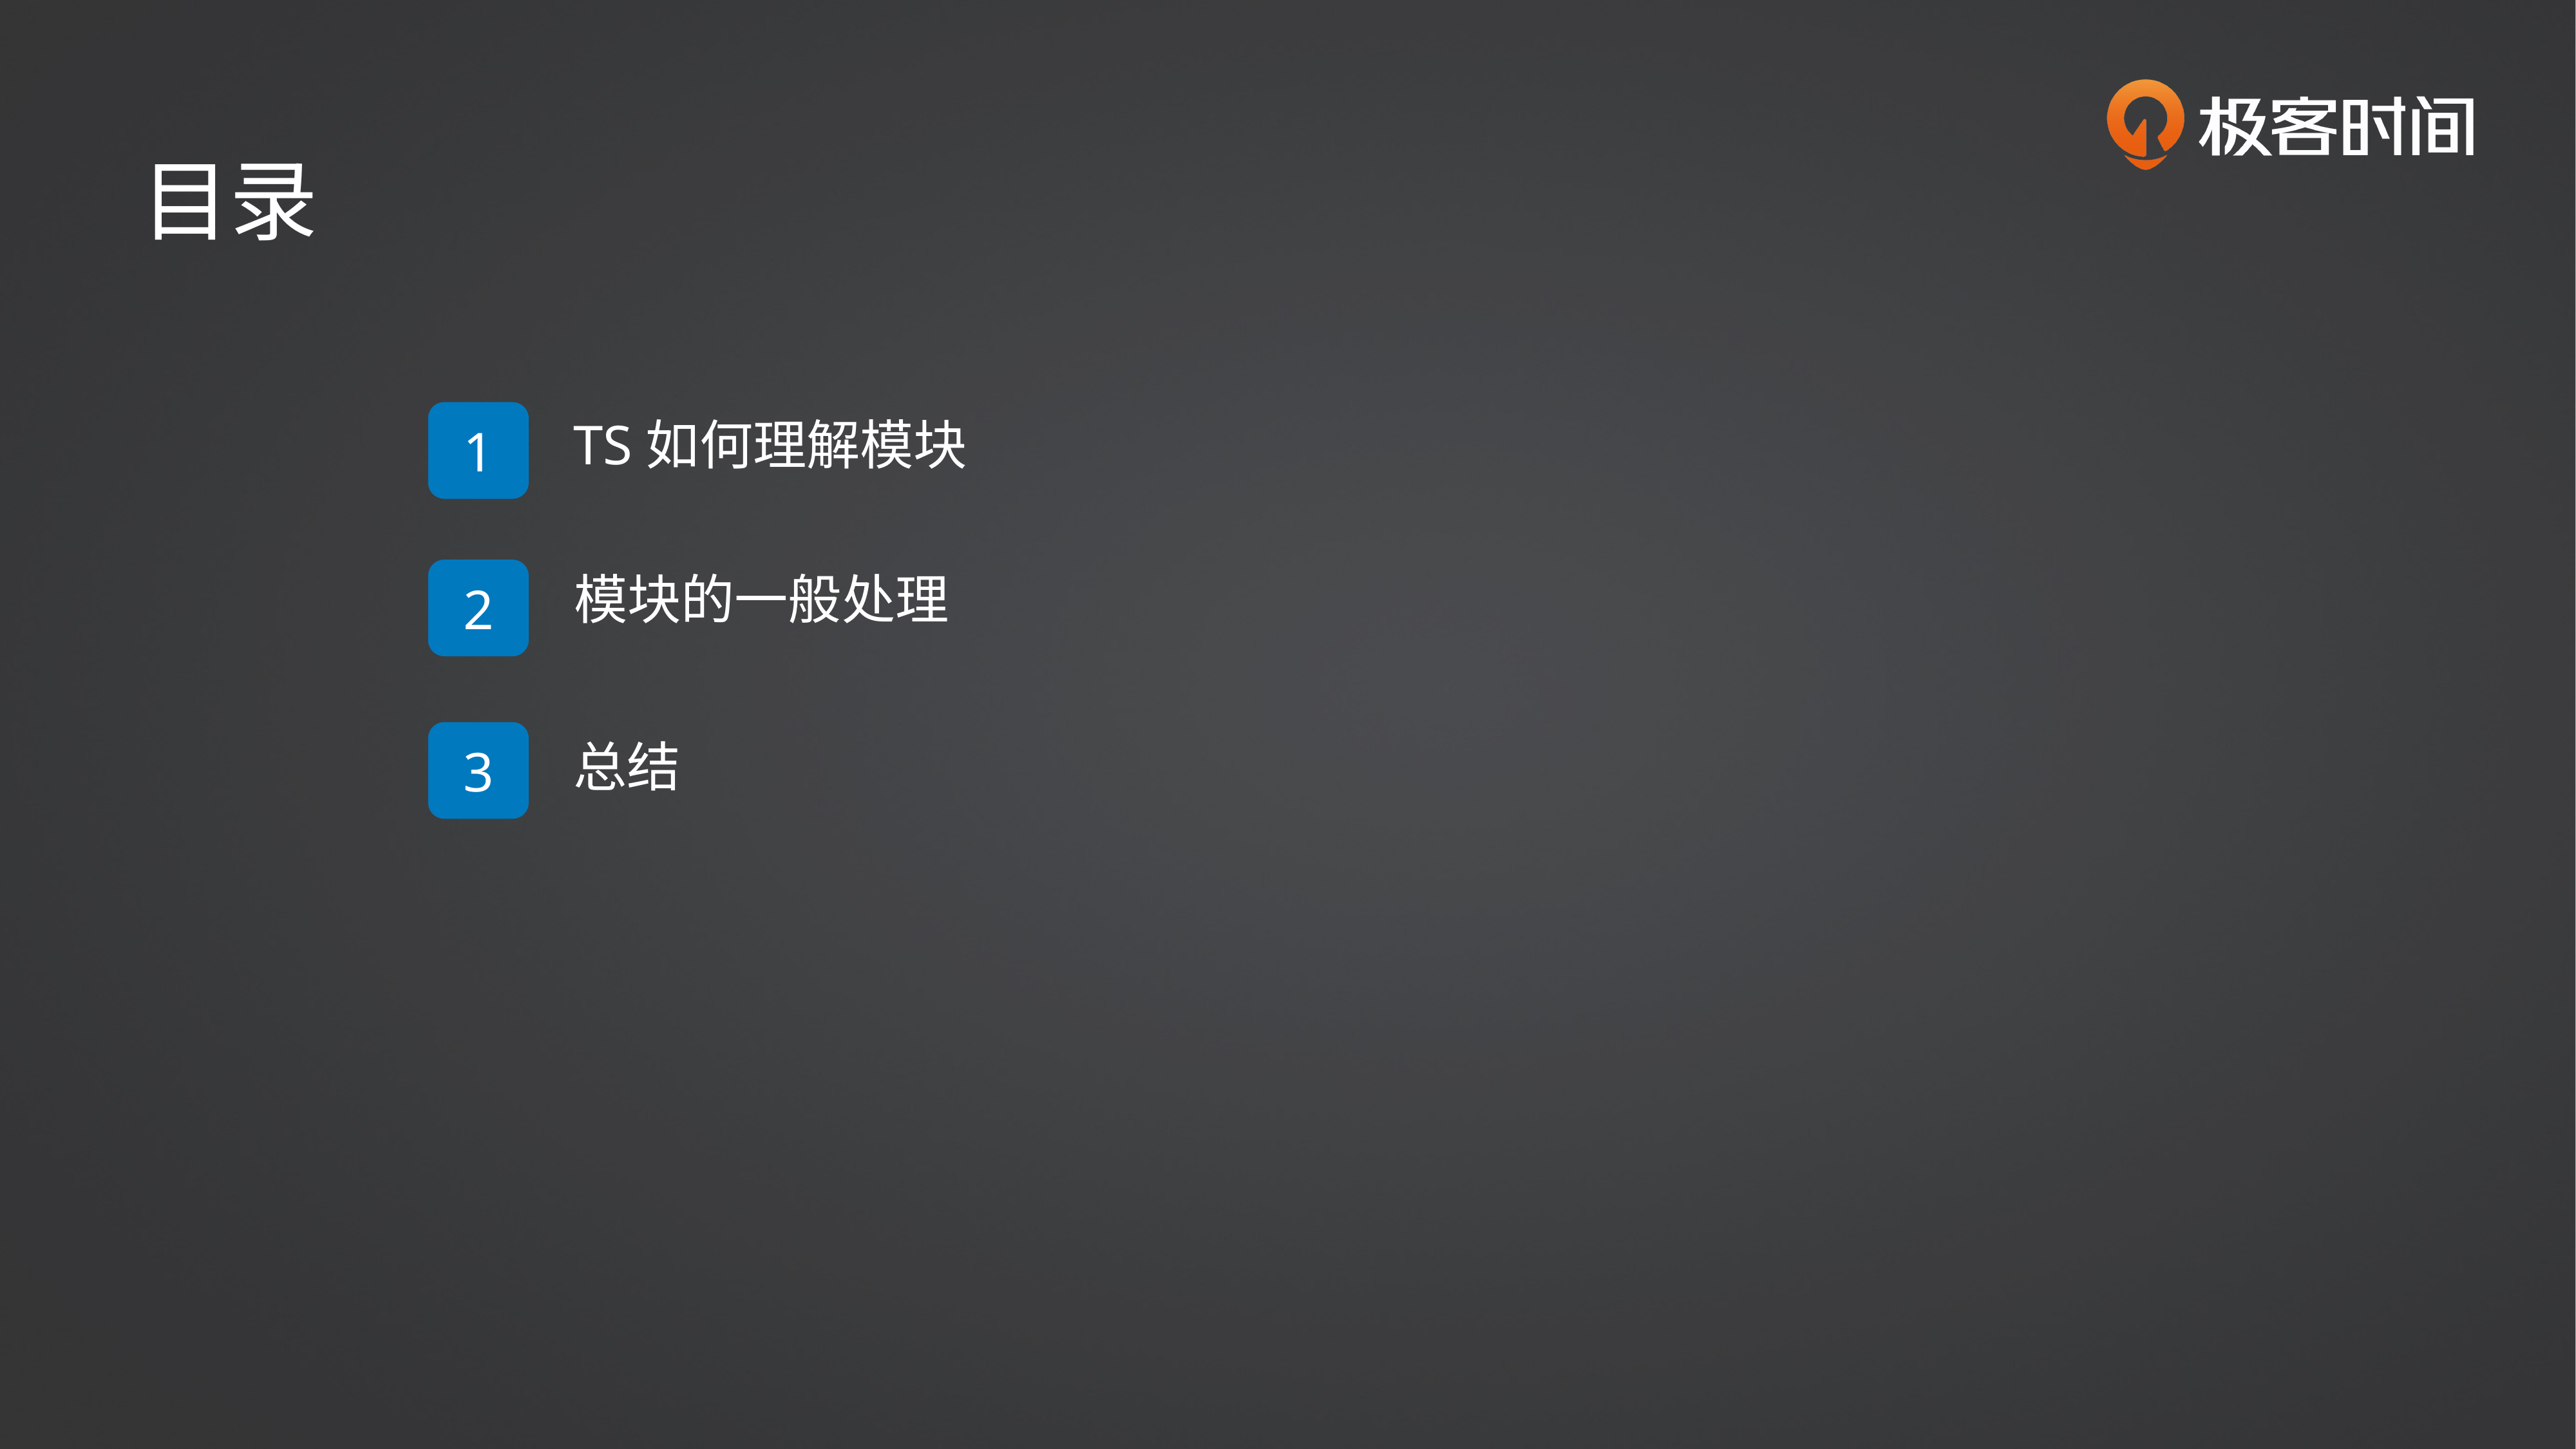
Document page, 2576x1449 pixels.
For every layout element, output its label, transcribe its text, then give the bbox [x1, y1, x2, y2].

text_box 模块的一般处理 [574, 565, 2148, 630]
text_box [428, 722, 529, 819]
text_box 总结 [573, 732, 2092, 797]
text_box 目录 [135, 139, 671, 257]
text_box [428, 402, 529, 499]
text_box TS如何理解模块 [573, 411, 1807, 476]
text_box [428, 559, 529, 657]
picture [0, 0, 2576, 1449]
